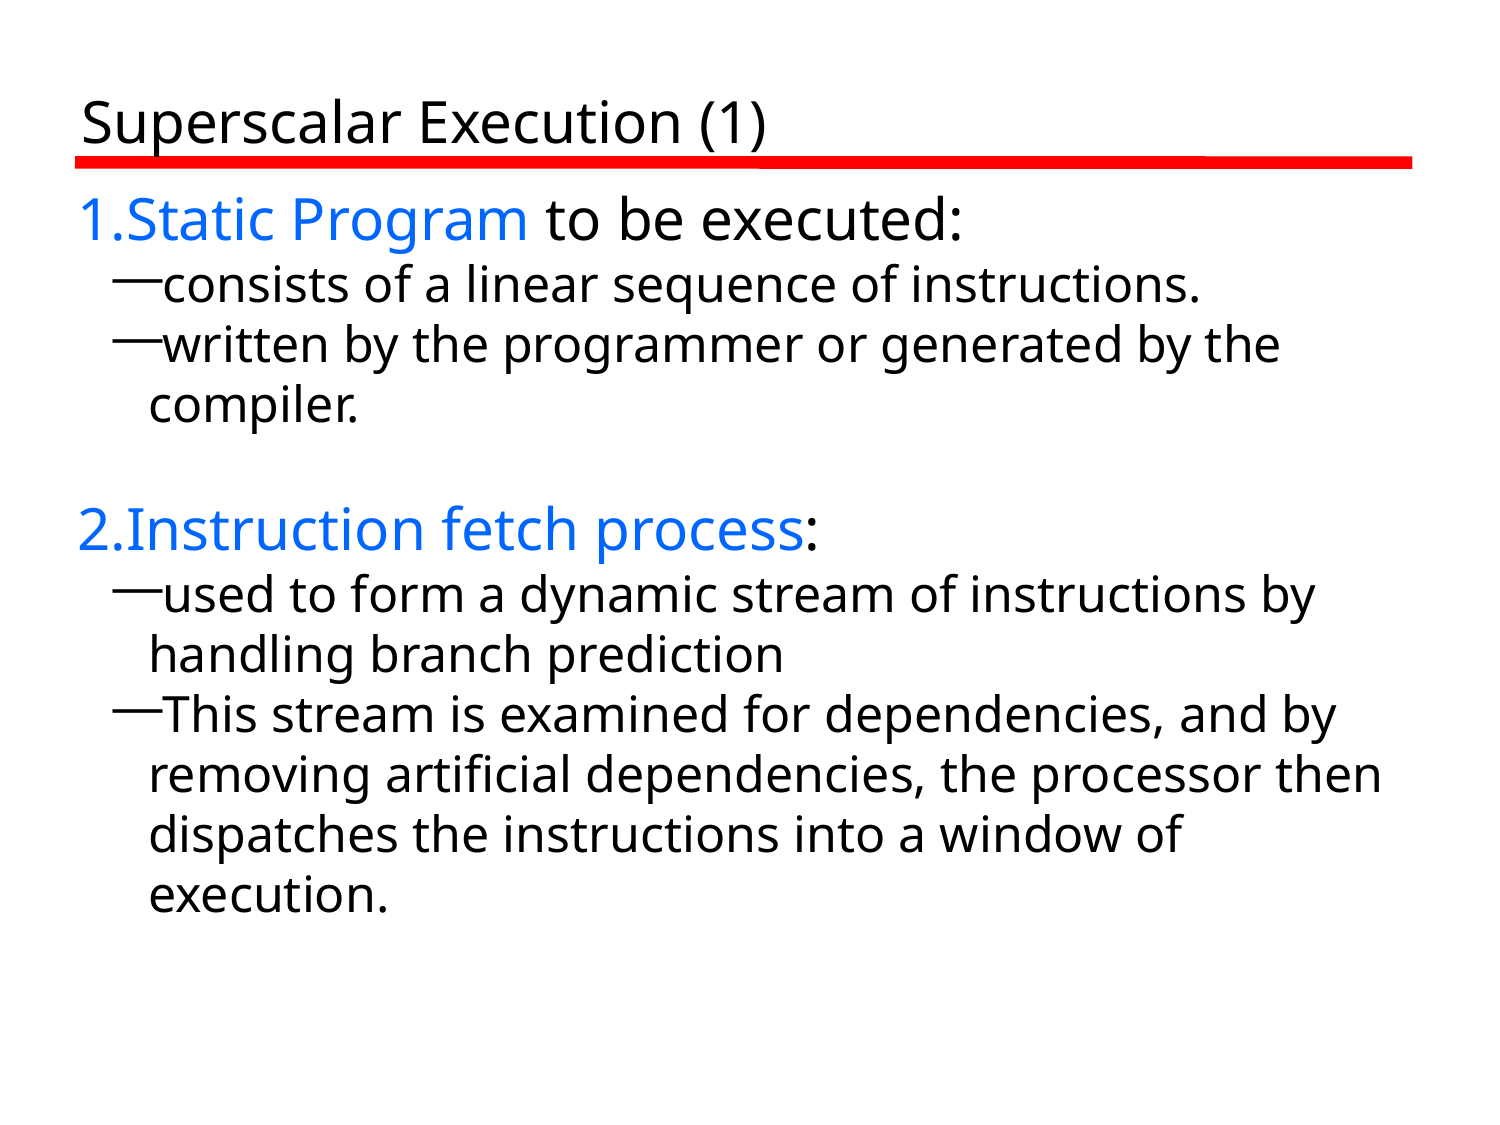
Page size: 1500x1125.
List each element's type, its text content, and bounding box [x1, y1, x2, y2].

text_box Static Program to be executed: consists of a linear sequence of instructions. written by the programmer or generated by the compiler. Instruction fetch process: used to form a dynamic stream of instructions by handling branch prediction This stream is examined for dependencies, and by removing artificial dependencies, the processor then dispatches the instructions into a window of execution. [62, 174, 1450, 1100]
text_box Superscalar Execution (1) [66, 24, 1413, 163]
